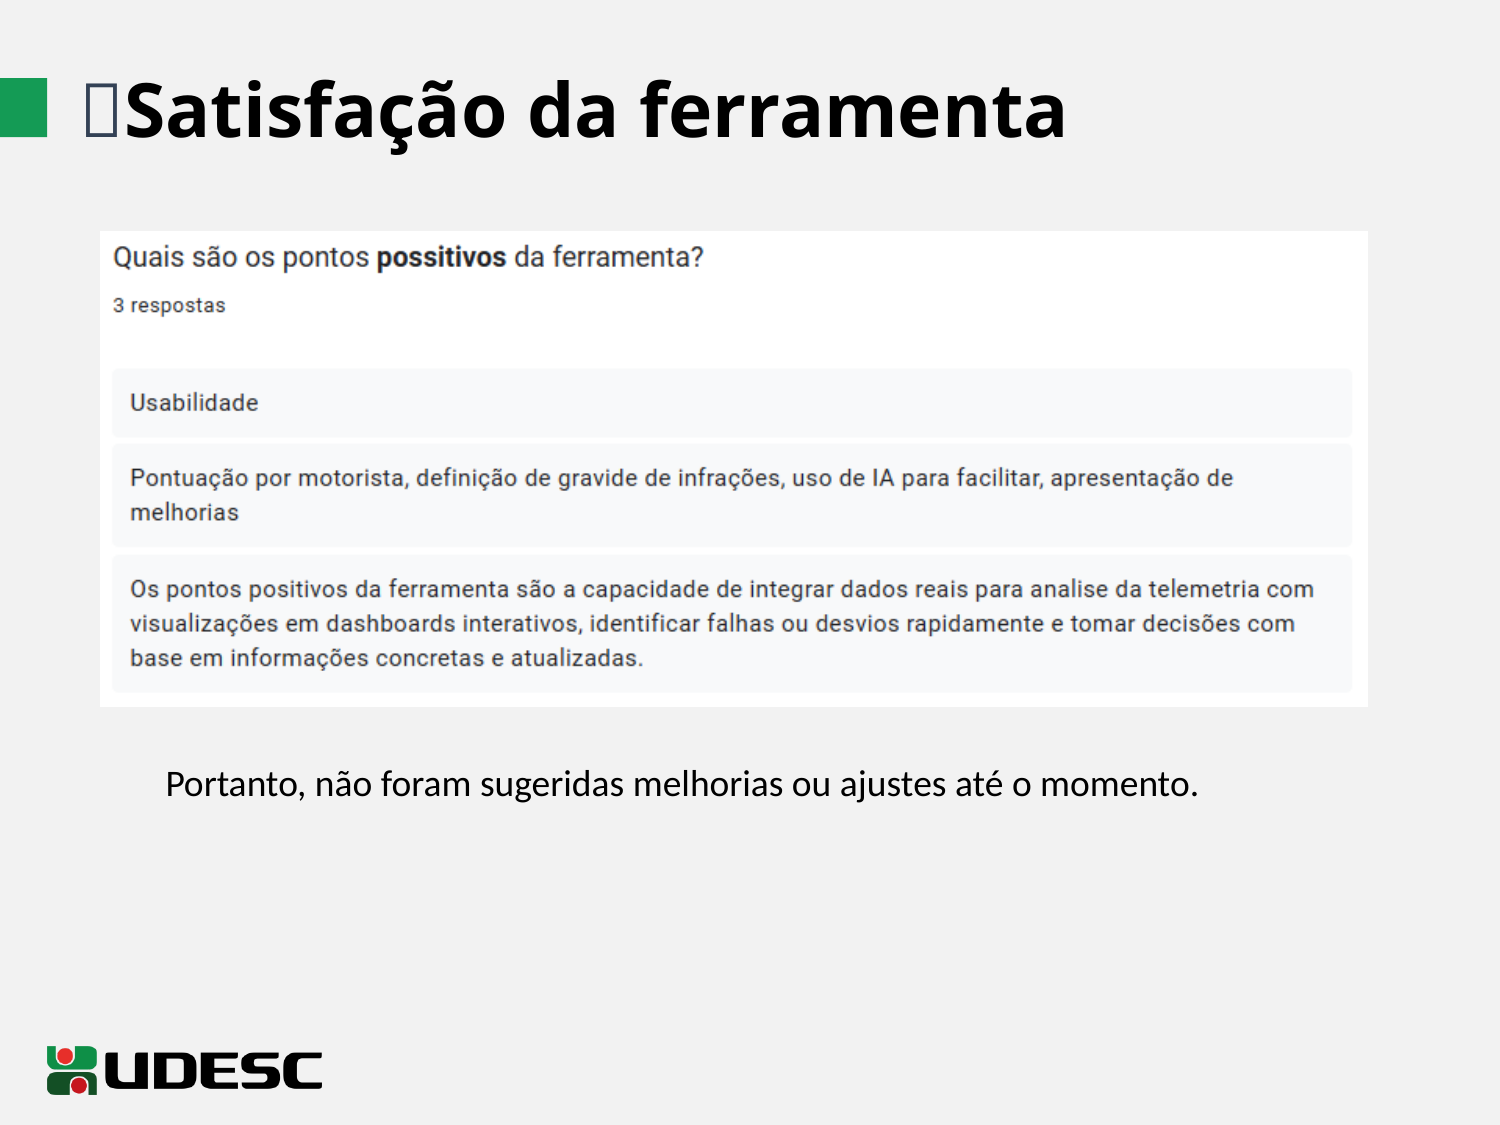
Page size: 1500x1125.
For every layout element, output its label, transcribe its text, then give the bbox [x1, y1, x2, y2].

text_box 💬Satisfação da ferramenta [64, 54, 1306, 160]
text_box Portanto, não foram sugeridas melhorias ou ajustes até o momento. [150, 751, 1368, 812]
text_box [0, 76, 49, 139]
picture [100, 231, 1368, 707]
picture [46, 1046, 322, 1095]
